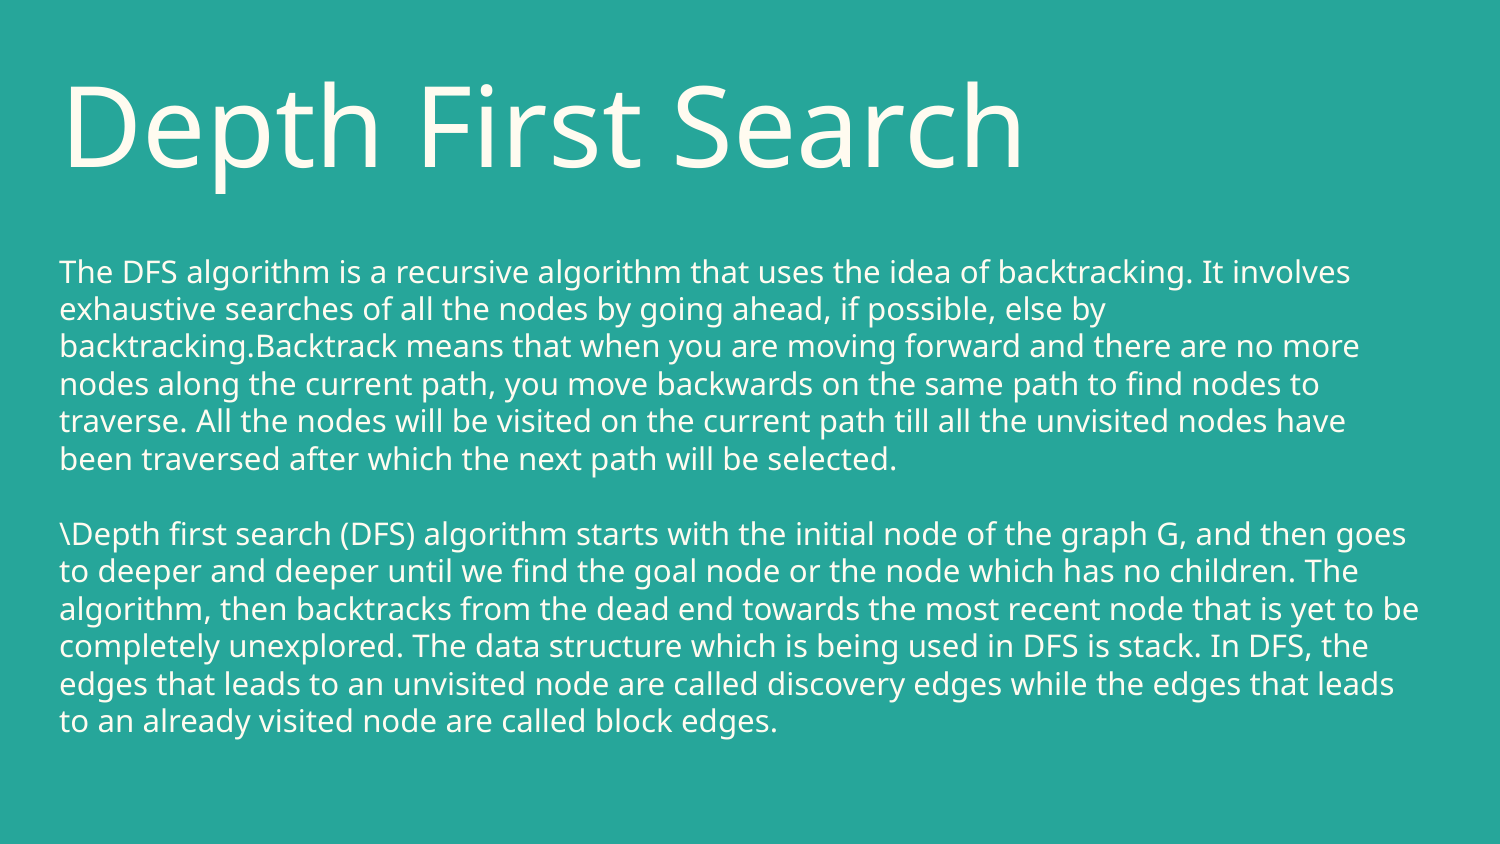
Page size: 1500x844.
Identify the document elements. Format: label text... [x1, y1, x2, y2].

title The DFS algorithm is a recursive algorithm that uses the idea of backtracking. It involves exhaustive searches of all the nodes by going ahead, if possible, else by backtracking.Backtrack means that when you are moving forward and there are no more nodes along the current path, you move backwards on the same path to find nodes to traverse. All the nodes will be visited on the current path till all the unvisited nodes have been traversed after which the next path will be selected. \Depth first search (DFS) algorithm starts with the initial node of the graph G, and then goes to deeper and deeper until we find the goal node or the node which has no children. The algorithm, then backtracks from the dead end towards the most recent node that is yet to be completely unexplored. The data structure which is being used in DFS is stack. In DFS, the edges that leads to an unvisited node are called discovery edges while the edges that leads to an already visited node are called block edges. [44, 233, 1443, 758]
text_box Depth First Search [45, 40, 1444, 233]
